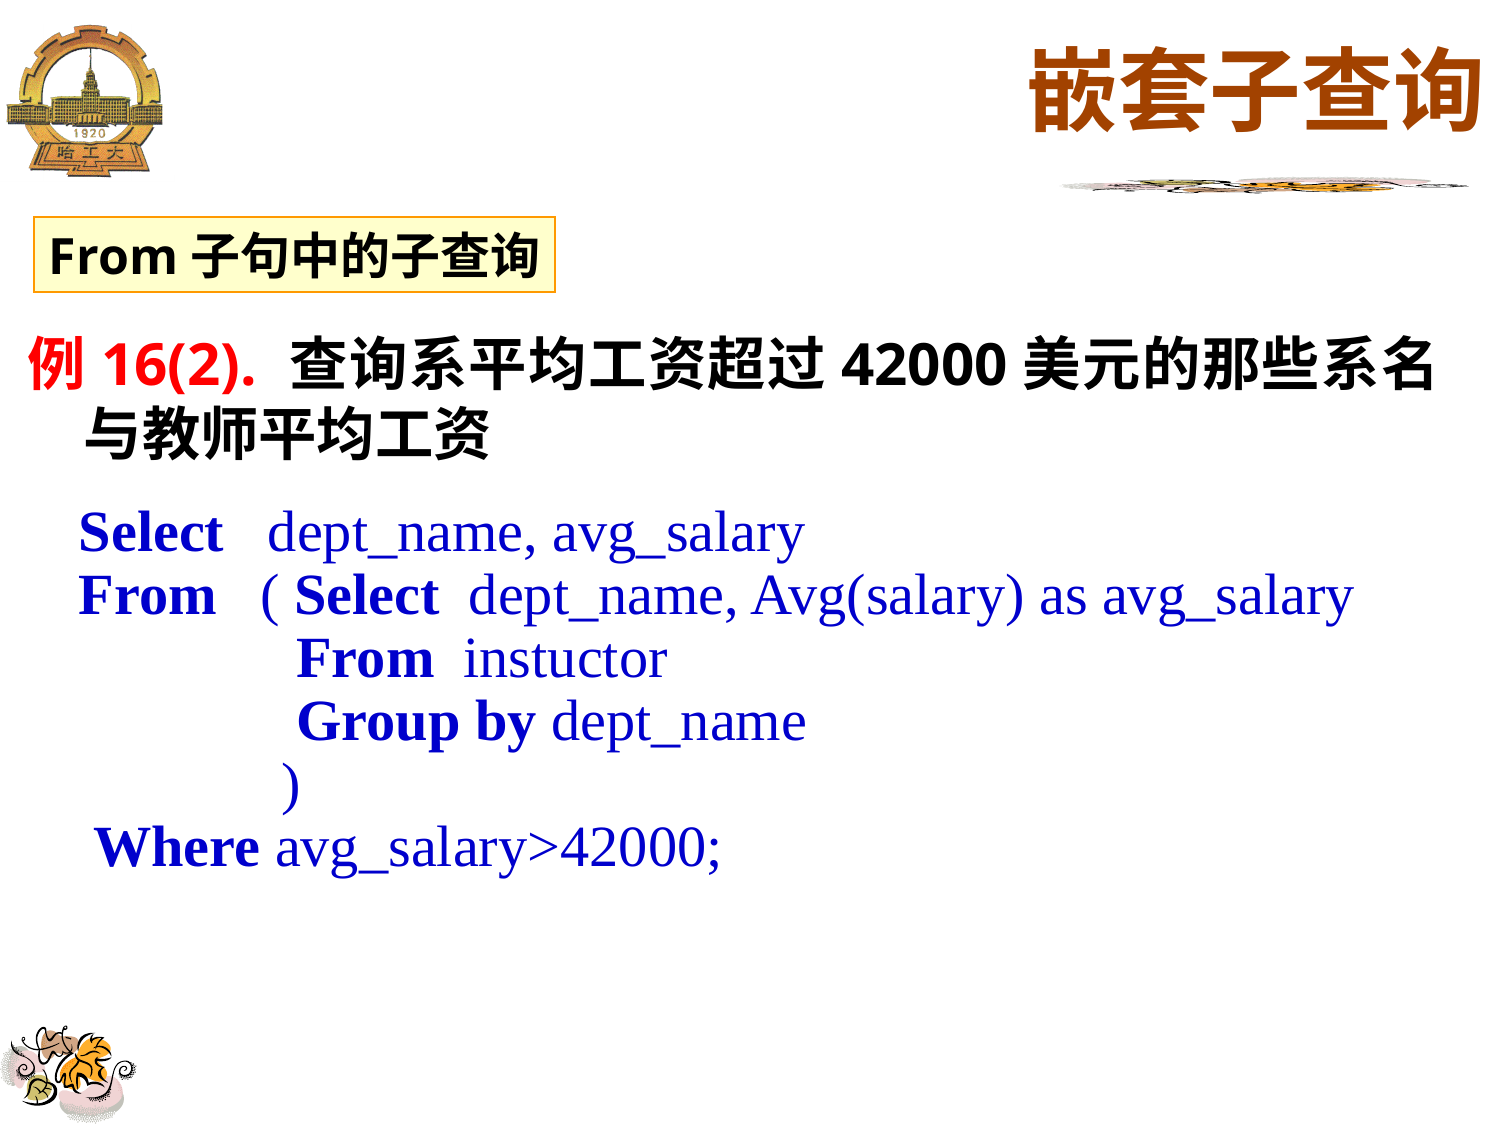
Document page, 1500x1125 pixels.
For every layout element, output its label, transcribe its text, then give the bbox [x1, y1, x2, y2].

text_box Select dept_name, avg_salary From ( Select dept_name, Avg(salary) as avg_salary From instuctor Group by dept_name ) Where avg_salary>42000; [64, 493, 1483, 957]
picture [0, 24, 175, 182]
text_box 例16(2). 查询系平均工资超过42000美元的那些系名与教师平均工资 [12, 319, 1455, 494]
text_box From子句中的子查询 [34, 217, 555, 292]
text_box 嵌套子查询 [162, 0, 1500, 175]
